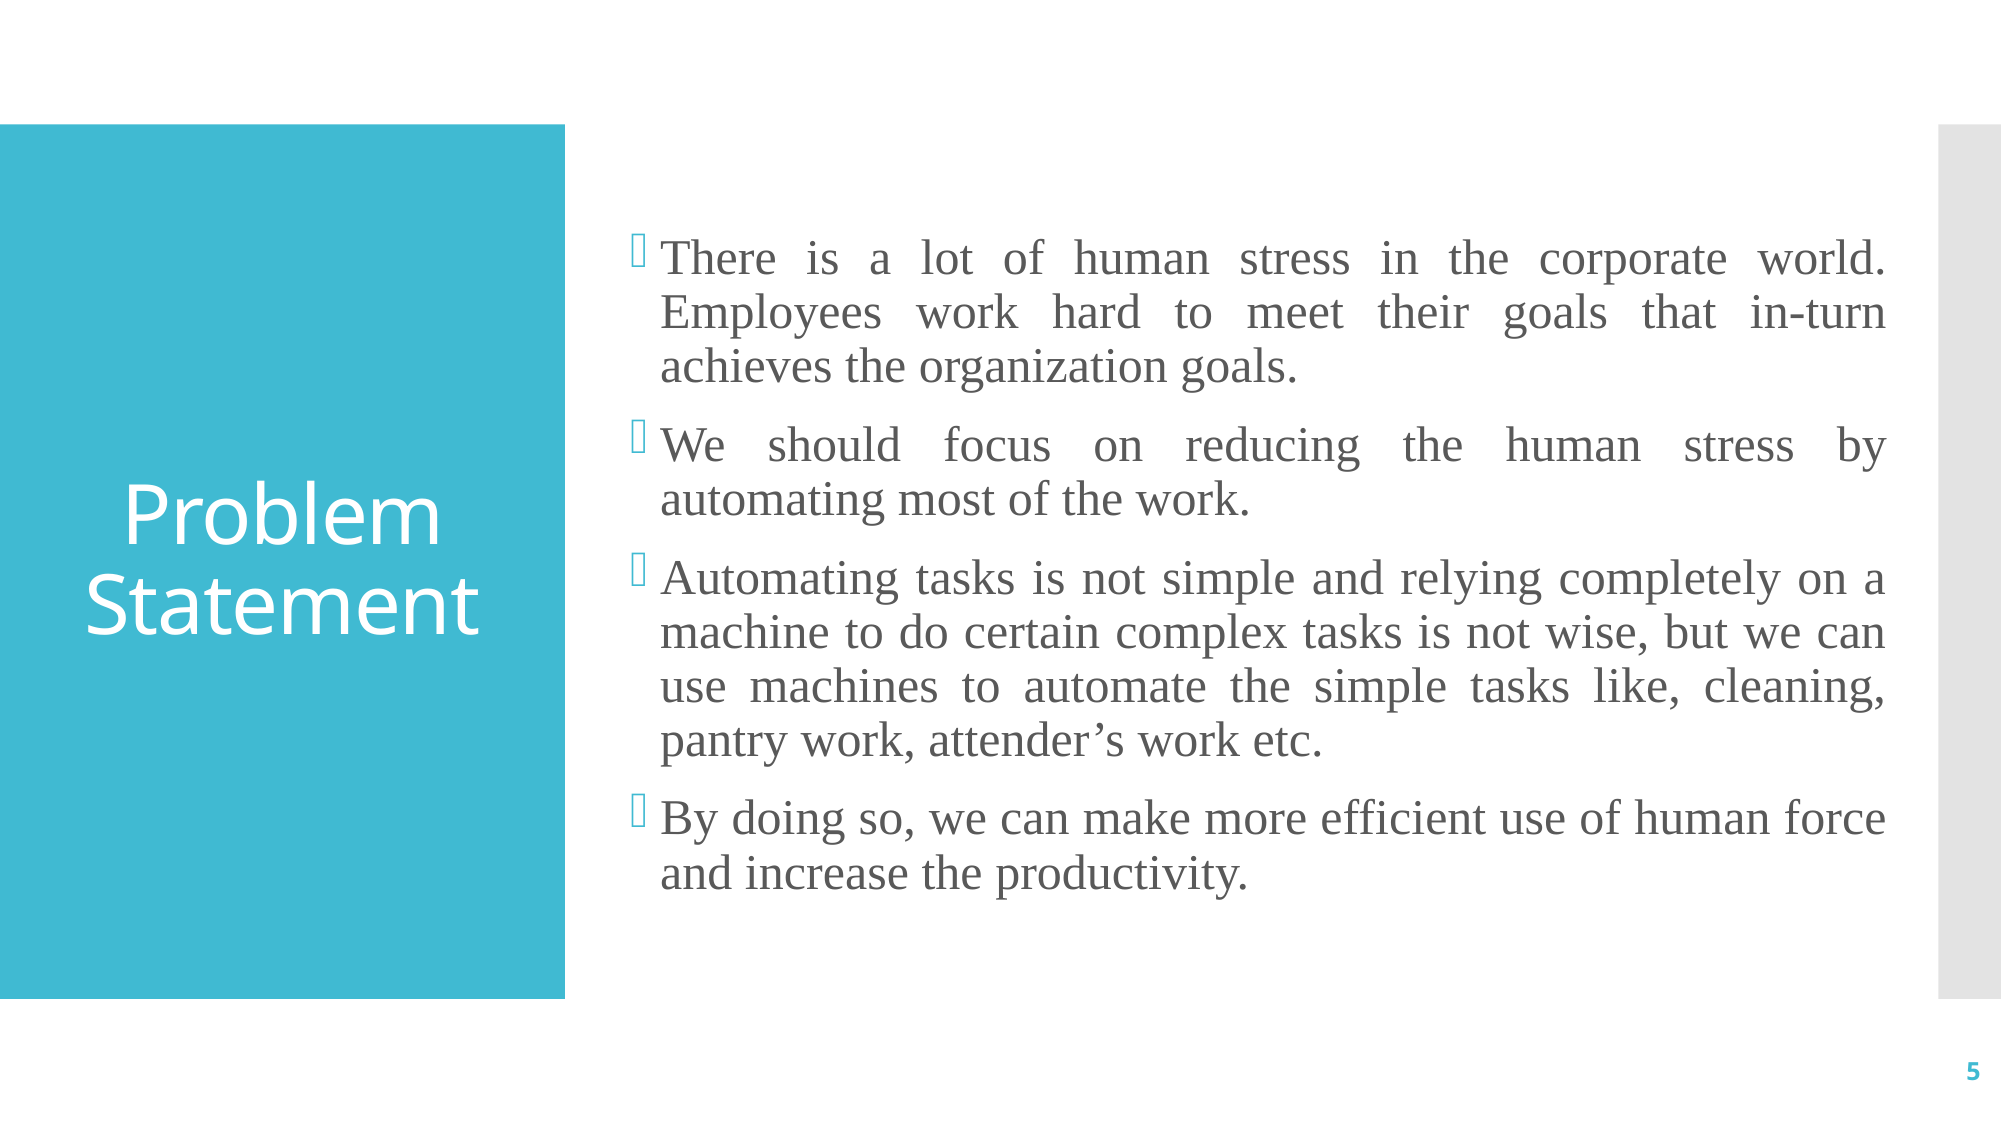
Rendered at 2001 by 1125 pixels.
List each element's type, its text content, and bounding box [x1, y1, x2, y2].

title Problem Statement [0, 436, 565, 689]
slide_number 5 [1744, 1042, 1996, 1103]
list There is a lot of human stress in the corporate world. Employees work hard to meet their goals that in-turn achieves the organization goals. We should focus on reducing the human stress by automating most of the work. Automating tasks is not simple and relying completely on a machine to do certain complex tasks is not wise, but we can use machines to automate the simple tasks like, cleaning, pantry work, attender’s work etc. By doing so, we can make more efficient use of human force and increase the productivity. [615, 148, 1903, 983]
